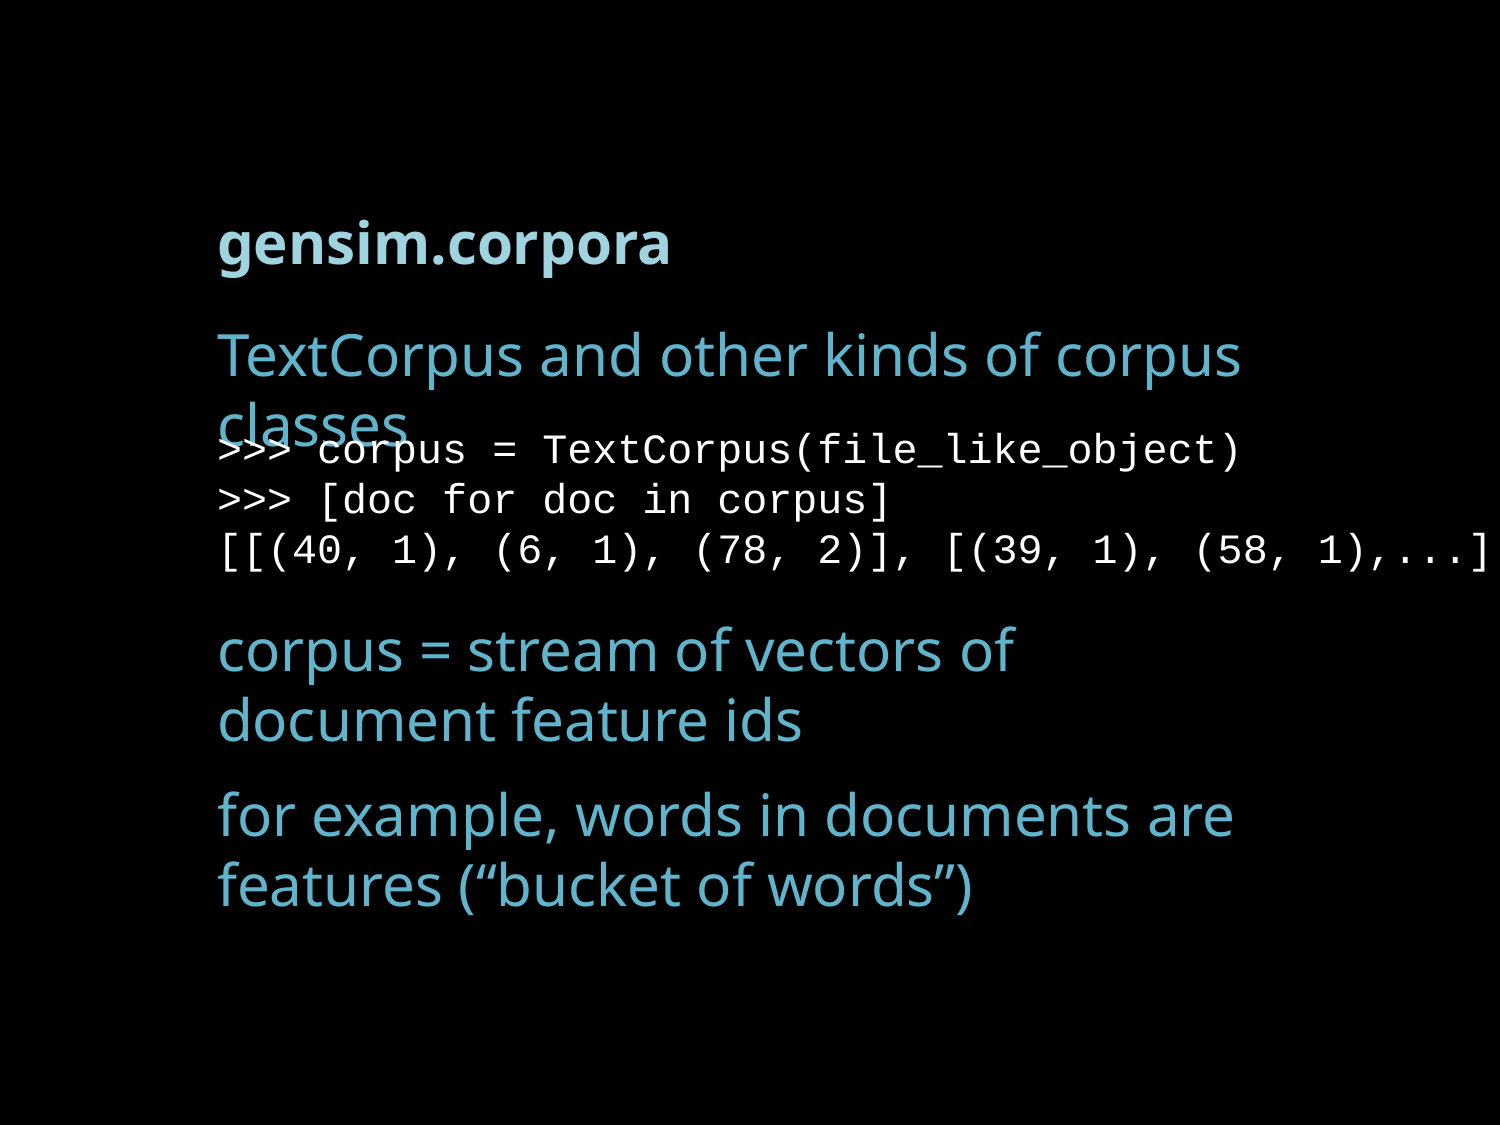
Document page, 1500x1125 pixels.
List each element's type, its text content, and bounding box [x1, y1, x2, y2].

text_box TextCorpus and other kinds of corpus classes [202, 311, 1394, 414]
text_box >>> corpus = TextCorpus(file_like_object) >>> [doc for doc in corpus] [[(40, 1), (6, 1), (78, 2)], [(39, 1), (58, 1),...] [202, 414, 1500, 630]
text_box corpus = stream of vectors of document feature ids for example, words in documents are features (“bucket of words”) [202, 630, 1317, 926]
text_box gensim.corpora [202, 198, 1394, 284]
